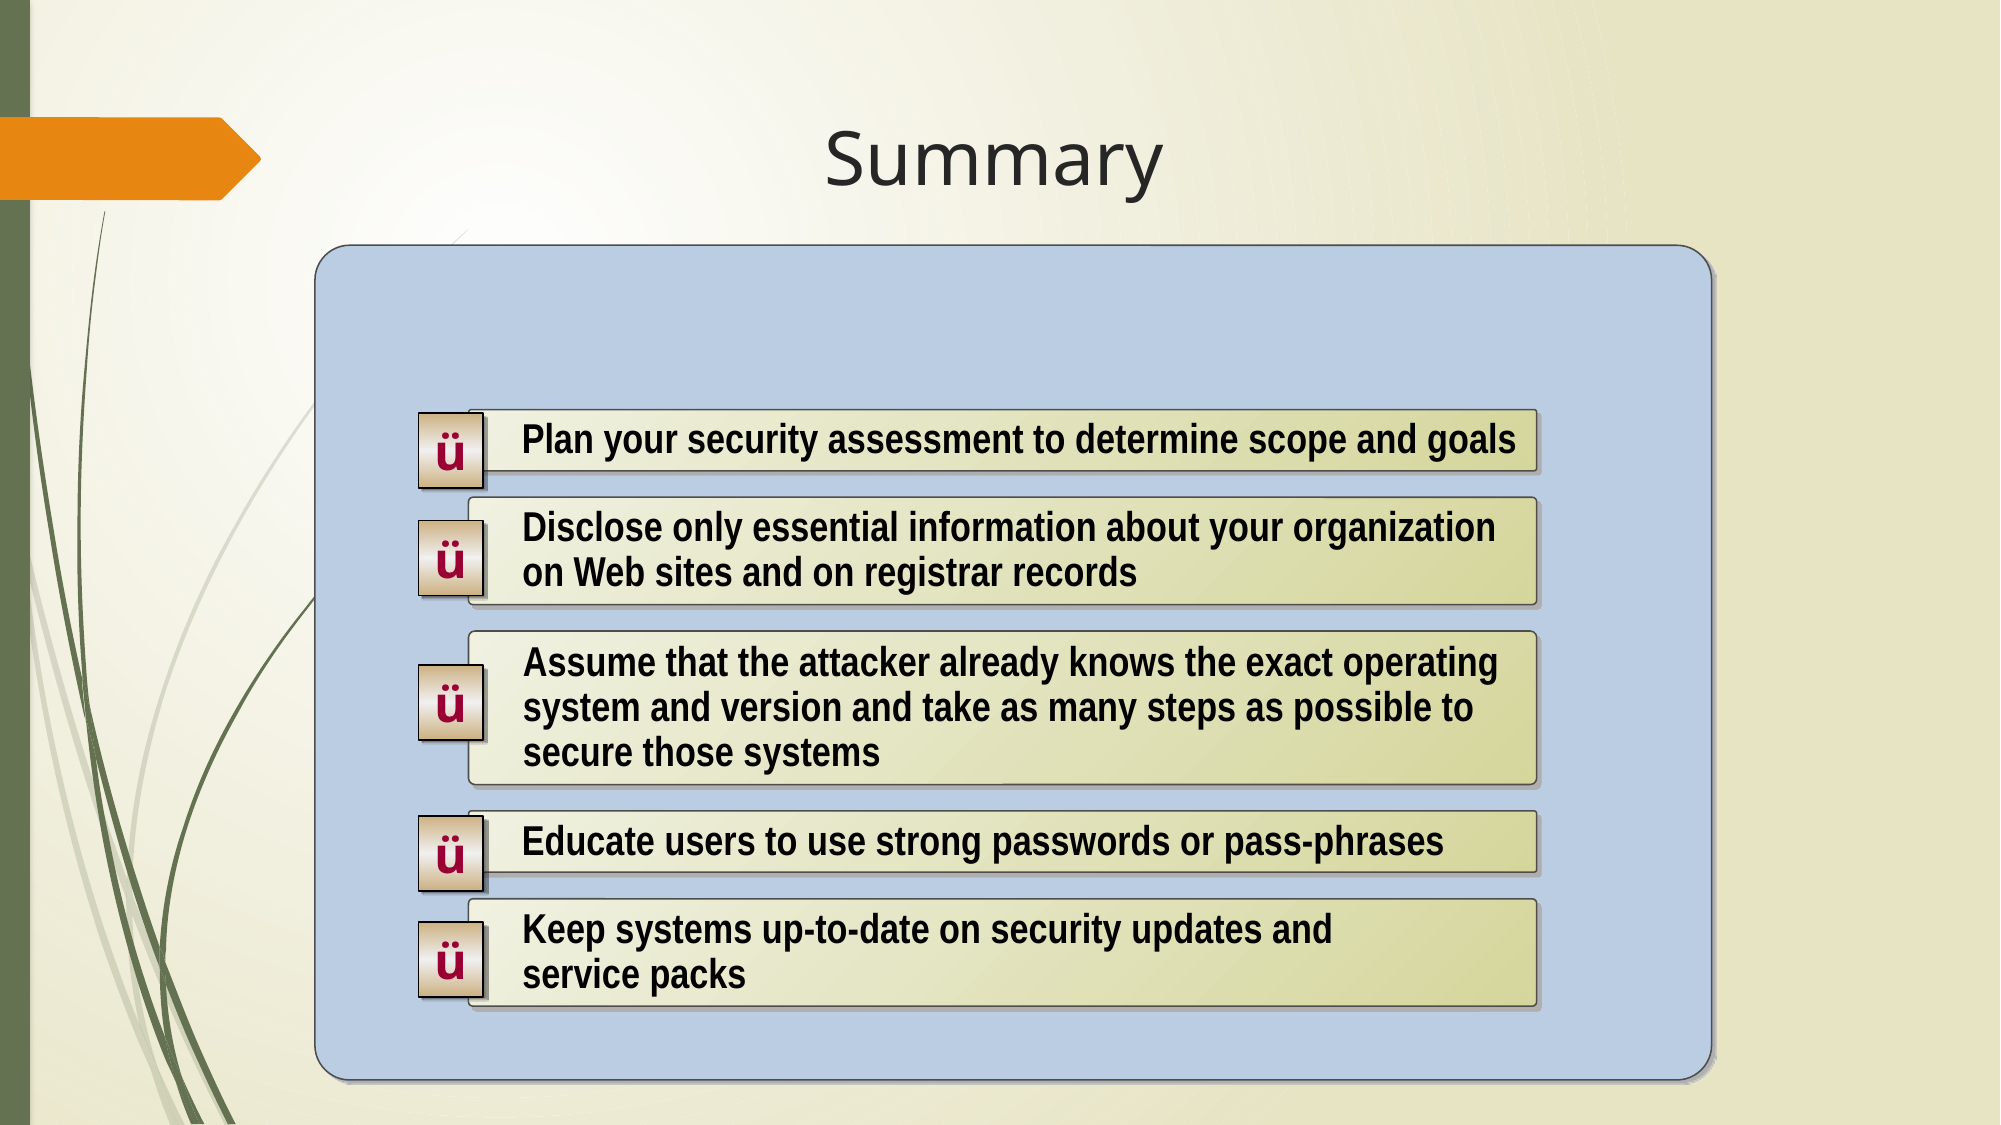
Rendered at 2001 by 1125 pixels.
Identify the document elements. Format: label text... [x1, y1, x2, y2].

text_box ü [418, 815, 484, 891]
text_box ü [418, 664, 483, 740]
text_box Plan your security assessment to determine scope and goals [468, 409, 1537, 471]
text_box ü [418, 922, 484, 998]
text_box Educate users to use strong passwords or pass-phrases [468, 810, 1537, 873]
title Summary [425, 102, 1564, 245]
text_box [314, 245, 1712, 1080]
text_box Keep systems up-to-date on security updates and service packs [468, 898, 1537, 1007]
text_box Assume that the attacker already knows the exact operating system and version and take as many steps as possible to secure those systems [468, 631, 1537, 785]
text_box ü [418, 412, 483, 488]
text_box Disclose only essential information about your organization on Web sites and on registrar records [468, 497, 1537, 605]
text_box ü [418, 520, 483, 596]
